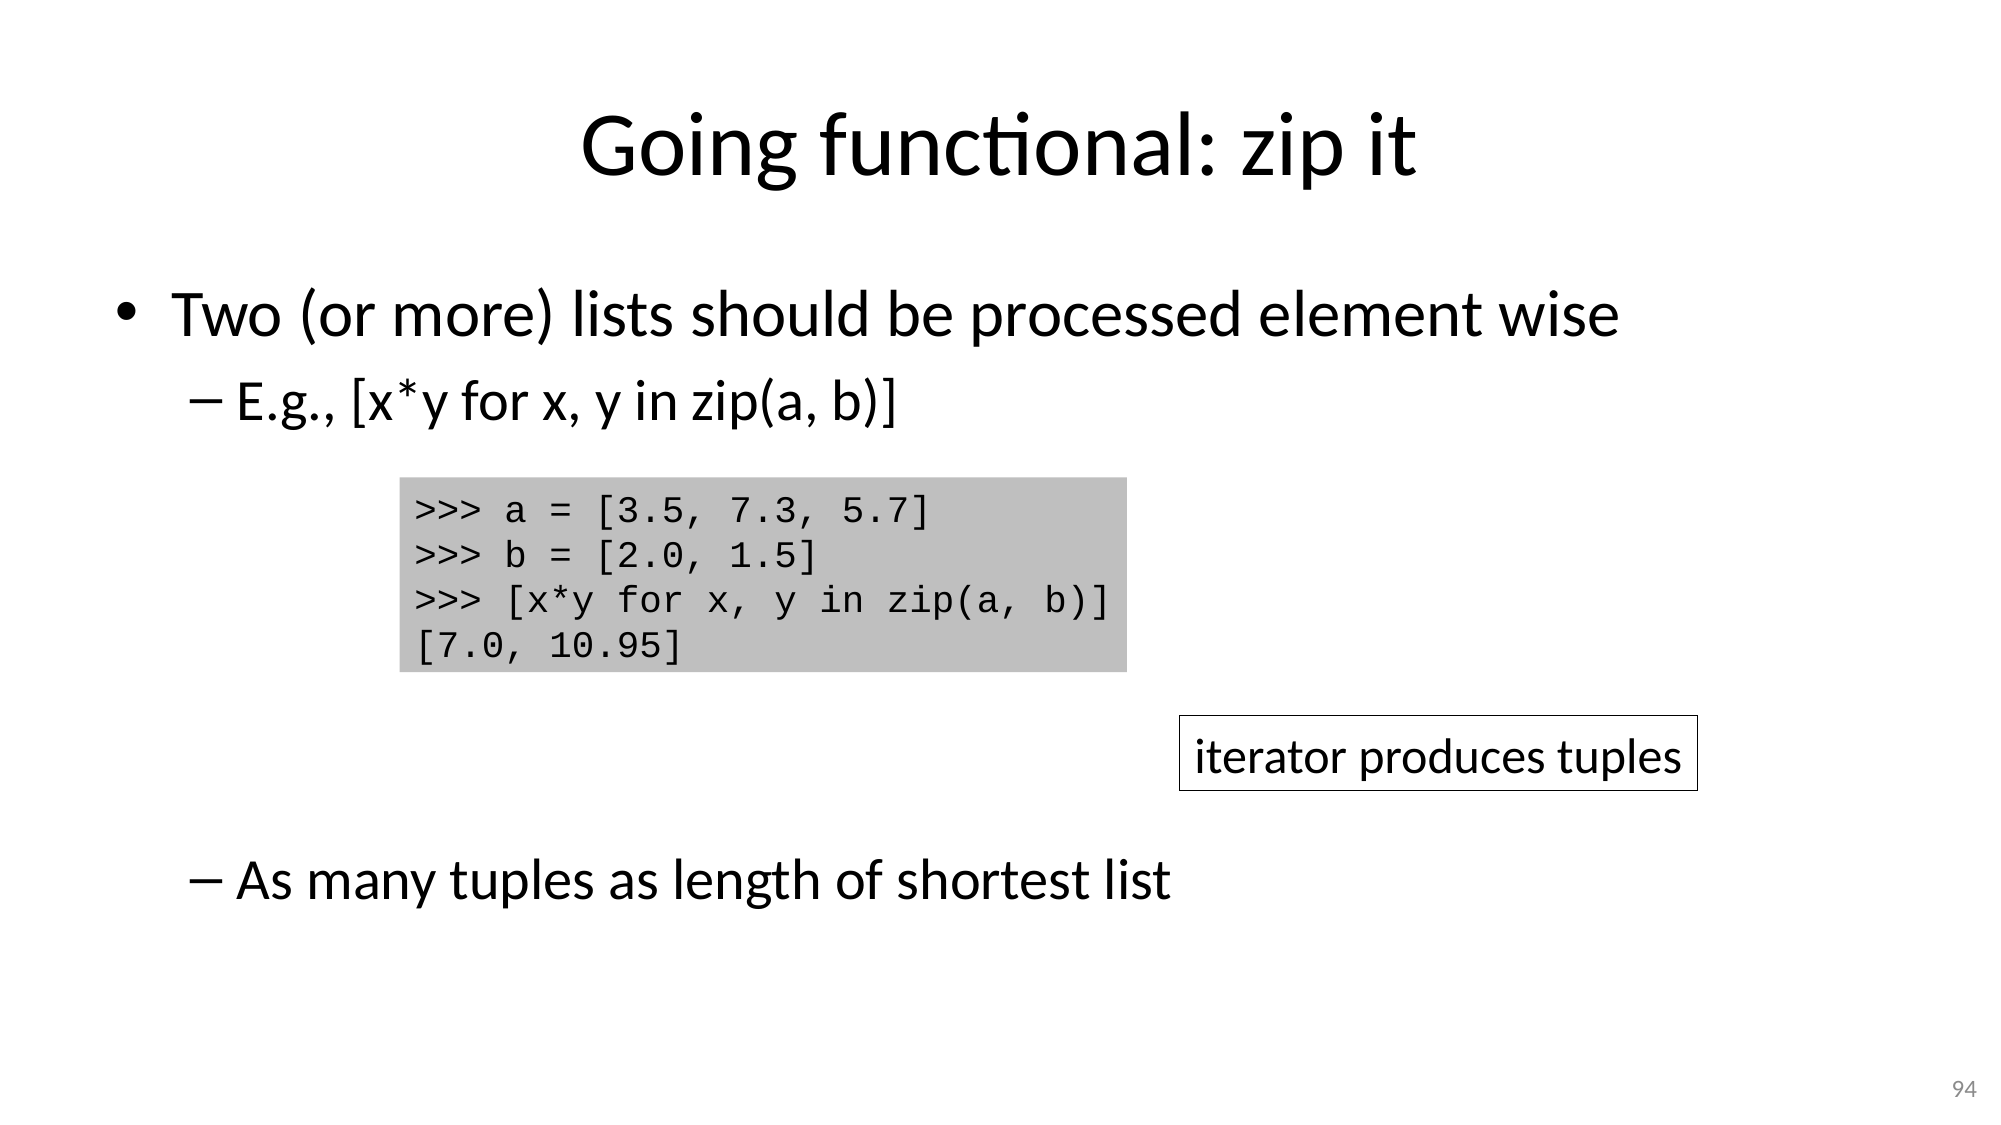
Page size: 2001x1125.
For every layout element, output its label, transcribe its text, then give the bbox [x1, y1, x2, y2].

title Going functional: zip it [99, 45, 1900, 233]
list Two (or more) lists should be processed element wise E.g., [x*y for x, y in zip(a, b)] As many tuples as length of shortest list [99, 262, 1900, 1005]
text_box iterator produces tuples [1179, 715, 1698, 791]
text_box >>> a = [3.5, 7.3, 5.7] >>> b = [2.0, 1.5] >>> [x*y for x, y in zip(a, b)] [7.0, 10.95] [399, 477, 1127, 673]
slide_number 94 [1525, 1057, 1993, 1118]
